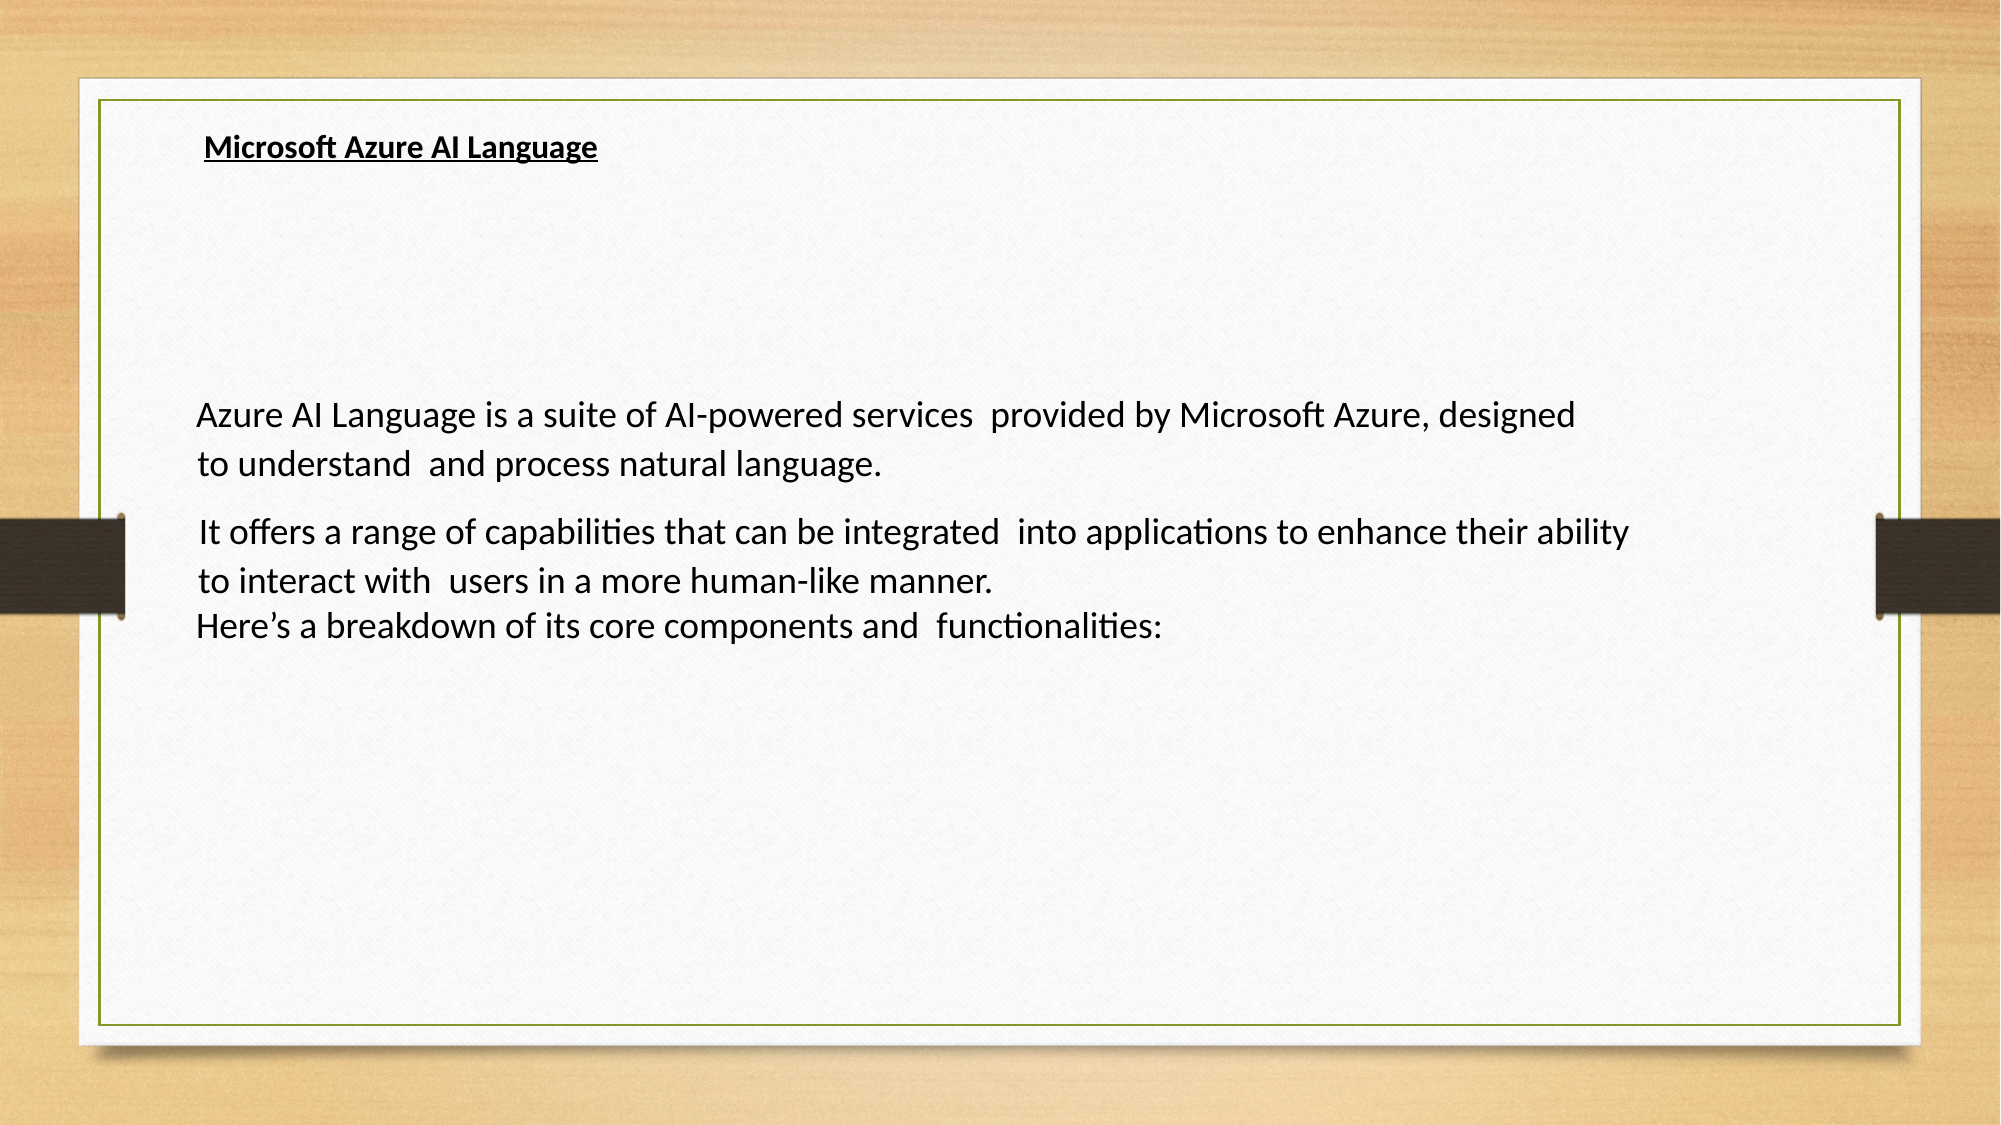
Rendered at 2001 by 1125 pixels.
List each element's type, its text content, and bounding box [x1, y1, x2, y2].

picture [0, 0, 2001, 1125]
text_box Microsoft Azure AI Language Azure AI Language is a suite of AI-powered services provided by Microsoft Azure, designed to understand and process natural language. It offers a range of capabilities that can be integrated into applications to enhance their ability to interact with users in a more human-like manner. Here’s a breakdown of its core components and functionalities: [180, 106, 1668, 653]
